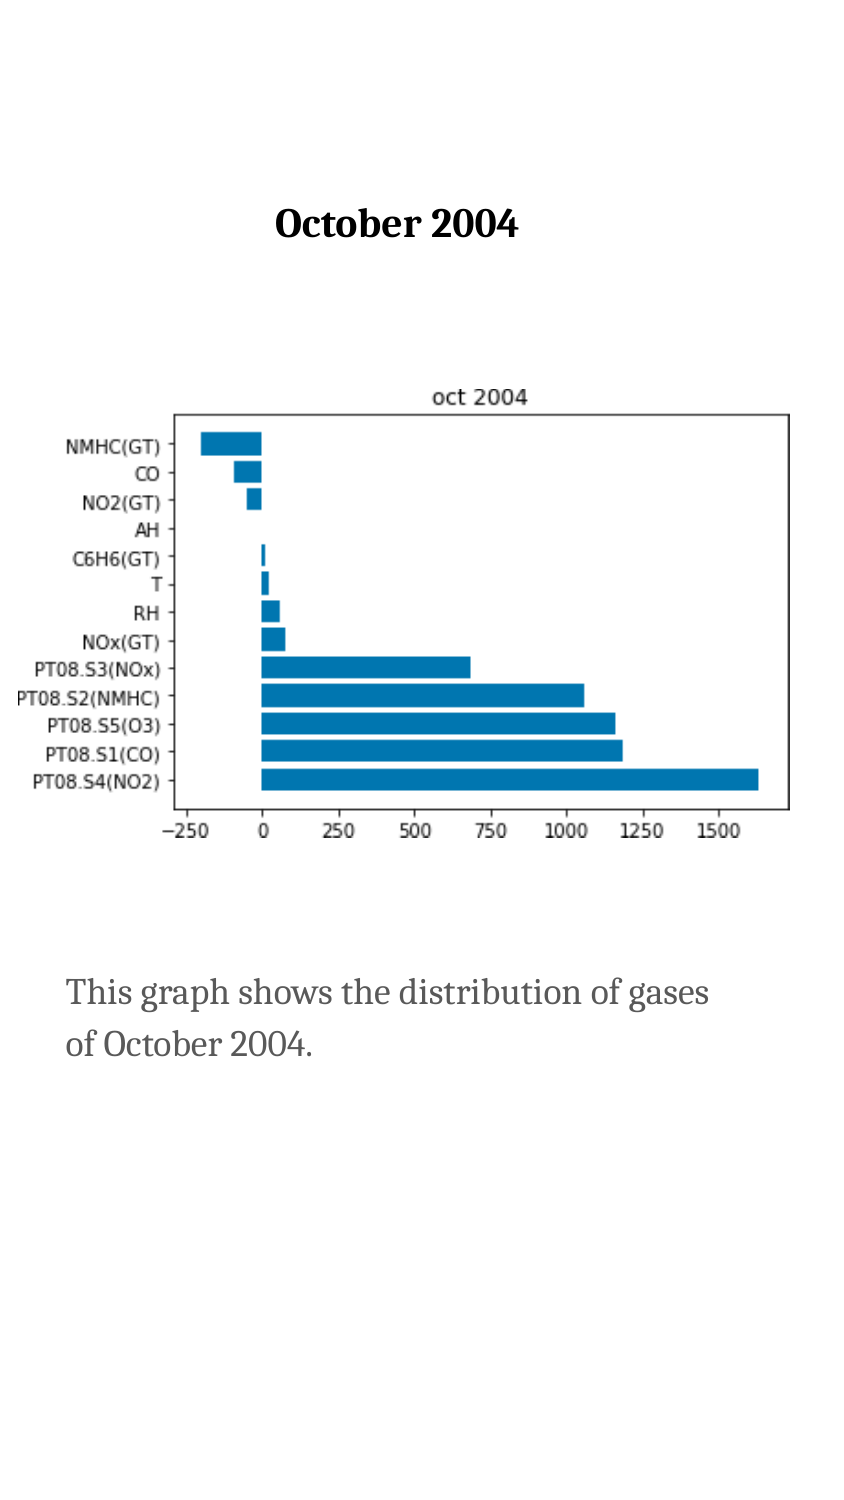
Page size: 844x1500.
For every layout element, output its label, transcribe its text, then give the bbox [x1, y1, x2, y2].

title October 2004 [28, 181, 815, 286]
picture [18, 389, 790, 839]
list This graph shows the distribution of gases of October 2004. [39, 945, 827, 1105]
